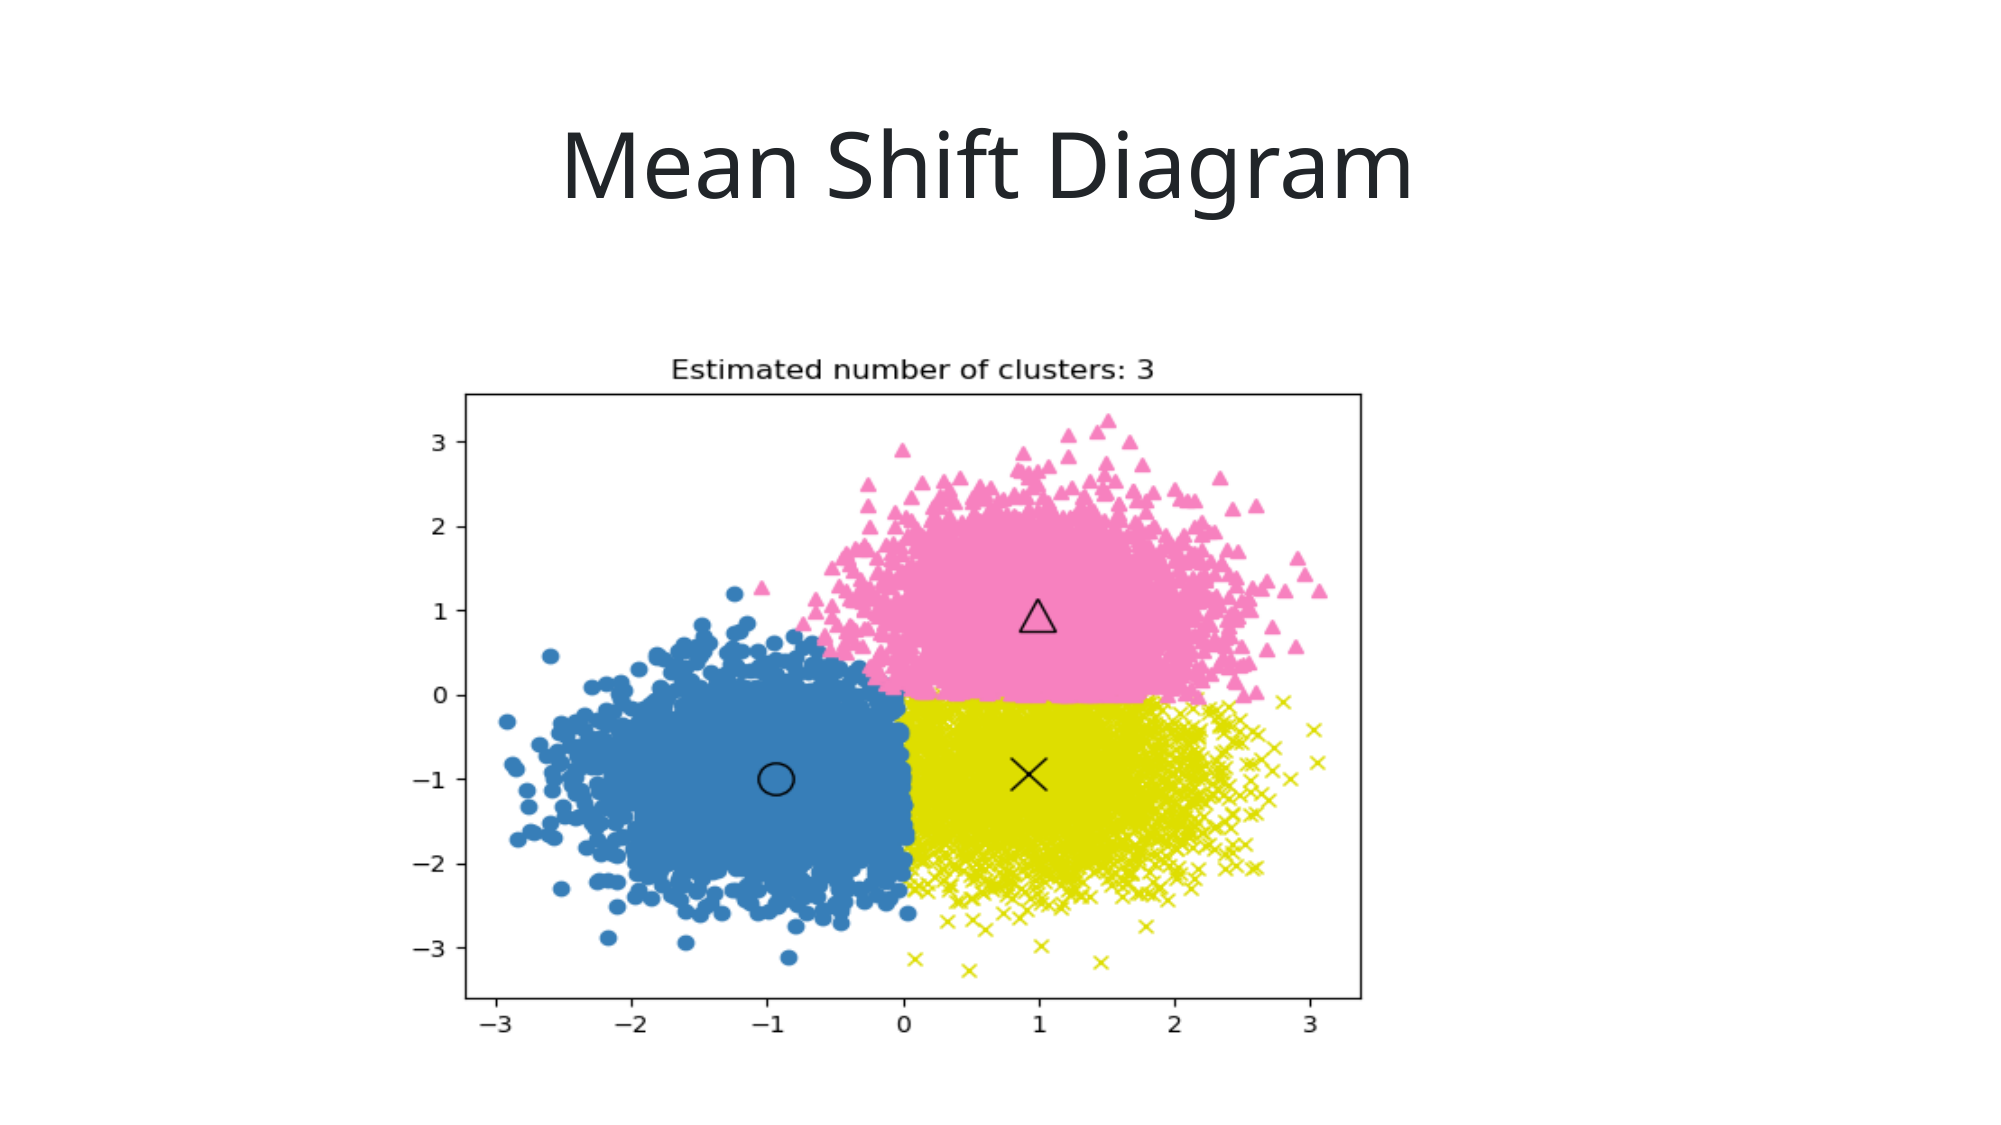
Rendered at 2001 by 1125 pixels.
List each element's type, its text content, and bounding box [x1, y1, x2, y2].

title Mean Shift Diagram [137, 59, 1863, 278]
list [321, 299, 1476, 1085]
